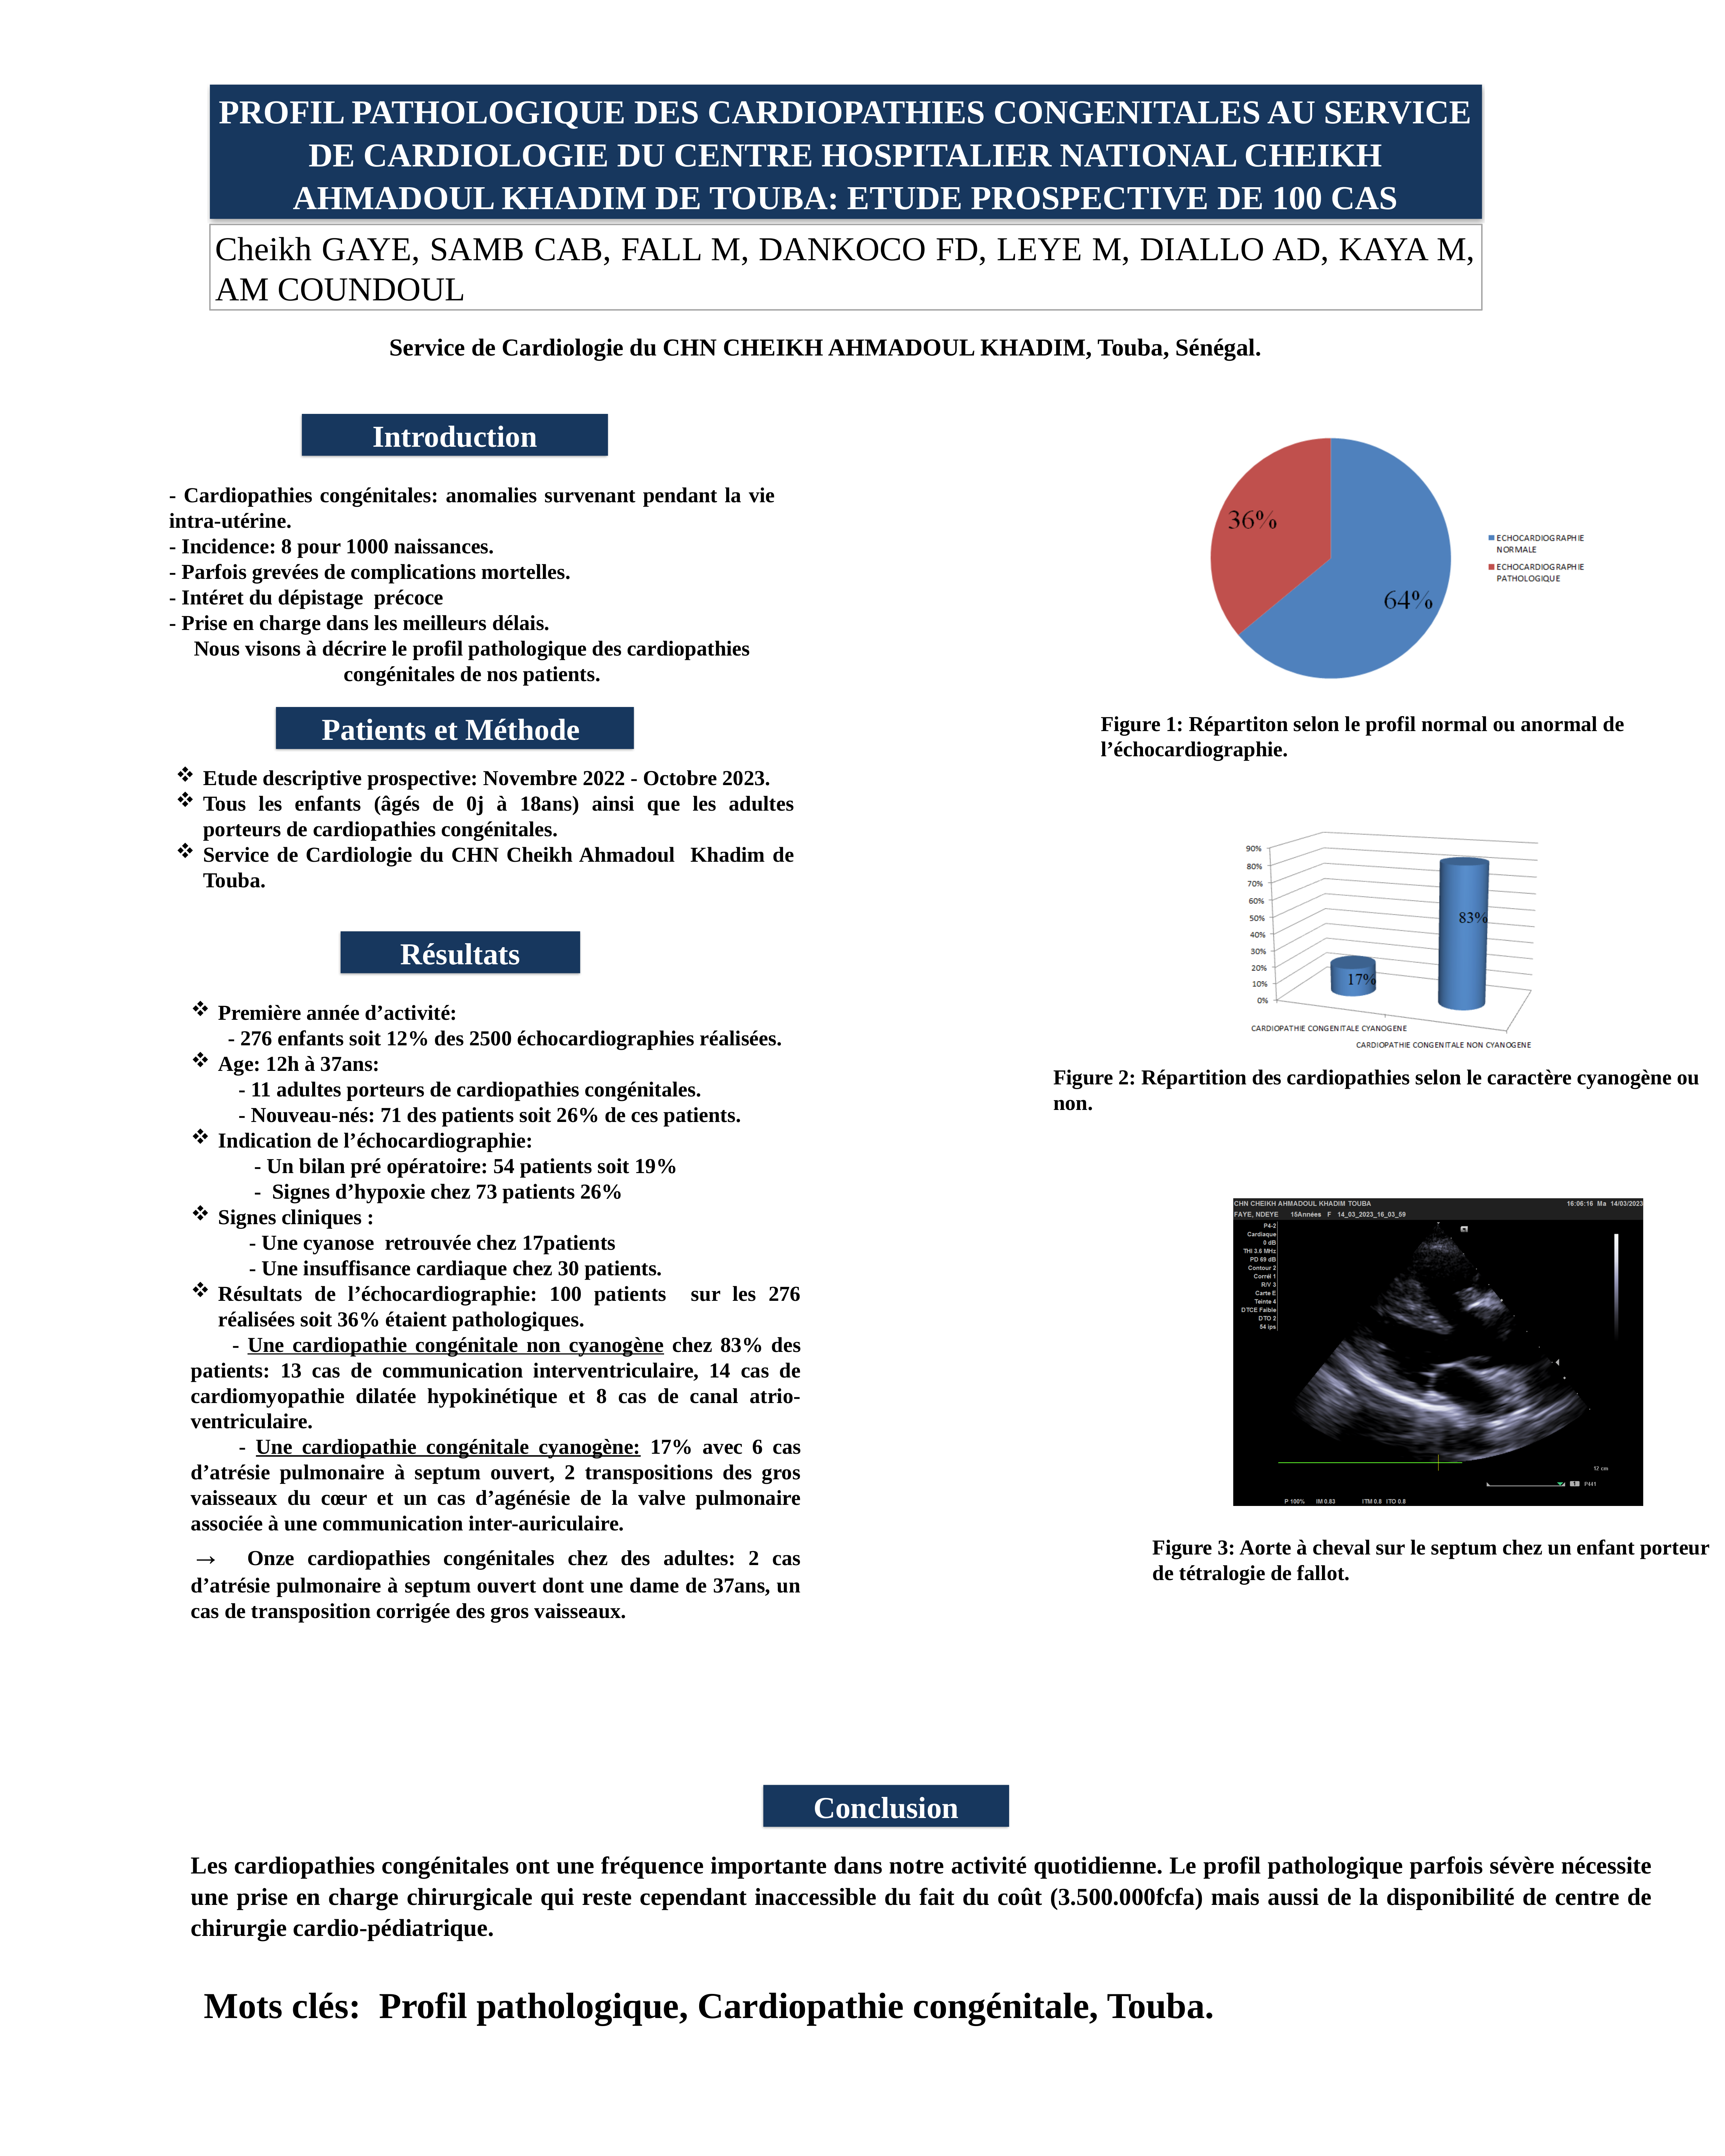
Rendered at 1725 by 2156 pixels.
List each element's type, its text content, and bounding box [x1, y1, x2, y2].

text_box Les cardiopathies congénitales ont une fréquence importante dans notre activité quotidienne. Le profil pathologique parfois sévère nécessite une prise en charge chirurgicale qui reste cependant inaccessible du fait du coût (3.500.000fcfa) mais aussi de la disponibilité de centre de chirurgie cardio-pédiatrique. [185, 1845, 1660, 1944]
text_box Figure 1: Répartiton selon le profil normal ou anormal de l’échocardiographie. [1095, 707, 1687, 763]
text_box Figure 2: Répartition des cardiopathies selon le caractère cyanogène ou non. [1048, 1060, 1723, 1117]
text_box Patients et Méthode [275, 706, 635, 750]
text_box Figure 3: Aorte à cheval sur le septum chez un enfant porteur de tétralogie de fallot. [1147, 1530, 1722, 1587]
text_box Introduction [301, 413, 609, 457]
text_box Etude descriptive prospective: Novembre 2022 - Octobre 2023. Tous les enfants (âgés de 0j à 18ans) ainsi que les adultes porteurs de cardiopathies congénitales. Service de Cardiologie du CHN Cheikh Ahmadoul Khadim de Touba. [170, 761, 800, 895]
text_box Mots clés: Profil pathologique, Cardiopathie congénitale, Touba. [198, 1979, 1666, 2028]
text_box Service de Cardiologie du CHN CHEIKH AHMADOUL KHADIM, Touba, Sénégal. [384, 328, 1274, 364]
picture [1214, 802, 1568, 1061]
text_box PROFIL PATHOLOGIQUE DES CARDIOPATHIES CONGENITALES AU SERVICE DE CARDIOLOGIE DU CENTRE HOSPITALIER NATIONAL CHEIKH AHMADOUL KHADIM DE TOUBA: ETUDE PROSPECTIVE DE 100 CAS [210, 84, 1482, 219]
text_box Cheikh GAYE, SAMB CAB, FALL M, DANKOCO FD, LEYE M, DIALLO AD, KAYA M, AM COUNDOUL [209, 224, 1483, 311]
picture [1199, 423, 1585, 691]
text_box Première année d’activité: - 276 enfants soit 12% des 2500 échocardiographies réalisées. Age: 12h à 37ans: - 11 adultes porteurs de cardiopathies congénitales. - Nouveau-nés: 71 des patients soit 26% de ces patients. Indication de l’échocardiographie: - Un bilan pré opératoire: 54 patients soit 19% - Signes d’hypoxie chez 73 patients 26% Signes cliniques : - Une cyanose retrouvée chez 17patients - Une insuffisance cardiaque chez 30 patients. Résultats de l’échocardiographie: 100 patients sur les 276 réalisées soit 36% étaient pathologiques. - Une cardiopathie congénitale non cyanogène chez 83% des patients: 13 cas de communication interventriculaire, 14 cas de cardiomyopathie dilatée hypokinétique et 8 cas de canal atrio-ventriculaire. - Une cardiopathie congénitale cyanogène: 17% avec 6 cas d’atrésie pulmonaire à septum ouvert, 2 transpositions des gros vaisseaux du cœur et un cas d’agénésie de la valve pulmonaire associée à une communication inter-auriculaire. → Onze cardiopathies congénitales chez des adultes: 2 cas d’atrésie pulmonaire à septum ouvert dont une dame de 37ans, un cas de transposition corrigée des gros vaisseaux. [185, 996, 806, 1625]
text_box - Cardiopathies congénitales: anomalies survenant pendant la vie intra-utérine. - Incidence: 8 pour 1000 naissances. - Parfois grevées de complications mortelles. - Intéret du dépistage précoce - Prise en charge dans les meilleurs délais. Nous visons à décrire le profil pathologique des cardiopathies congénitales de nos patients. [164, 479, 781, 688]
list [1233, 1198, 1643, 1506]
text_box Résultats [340, 930, 581, 974]
text_box Conclusion [763, 1784, 1010, 1828]
